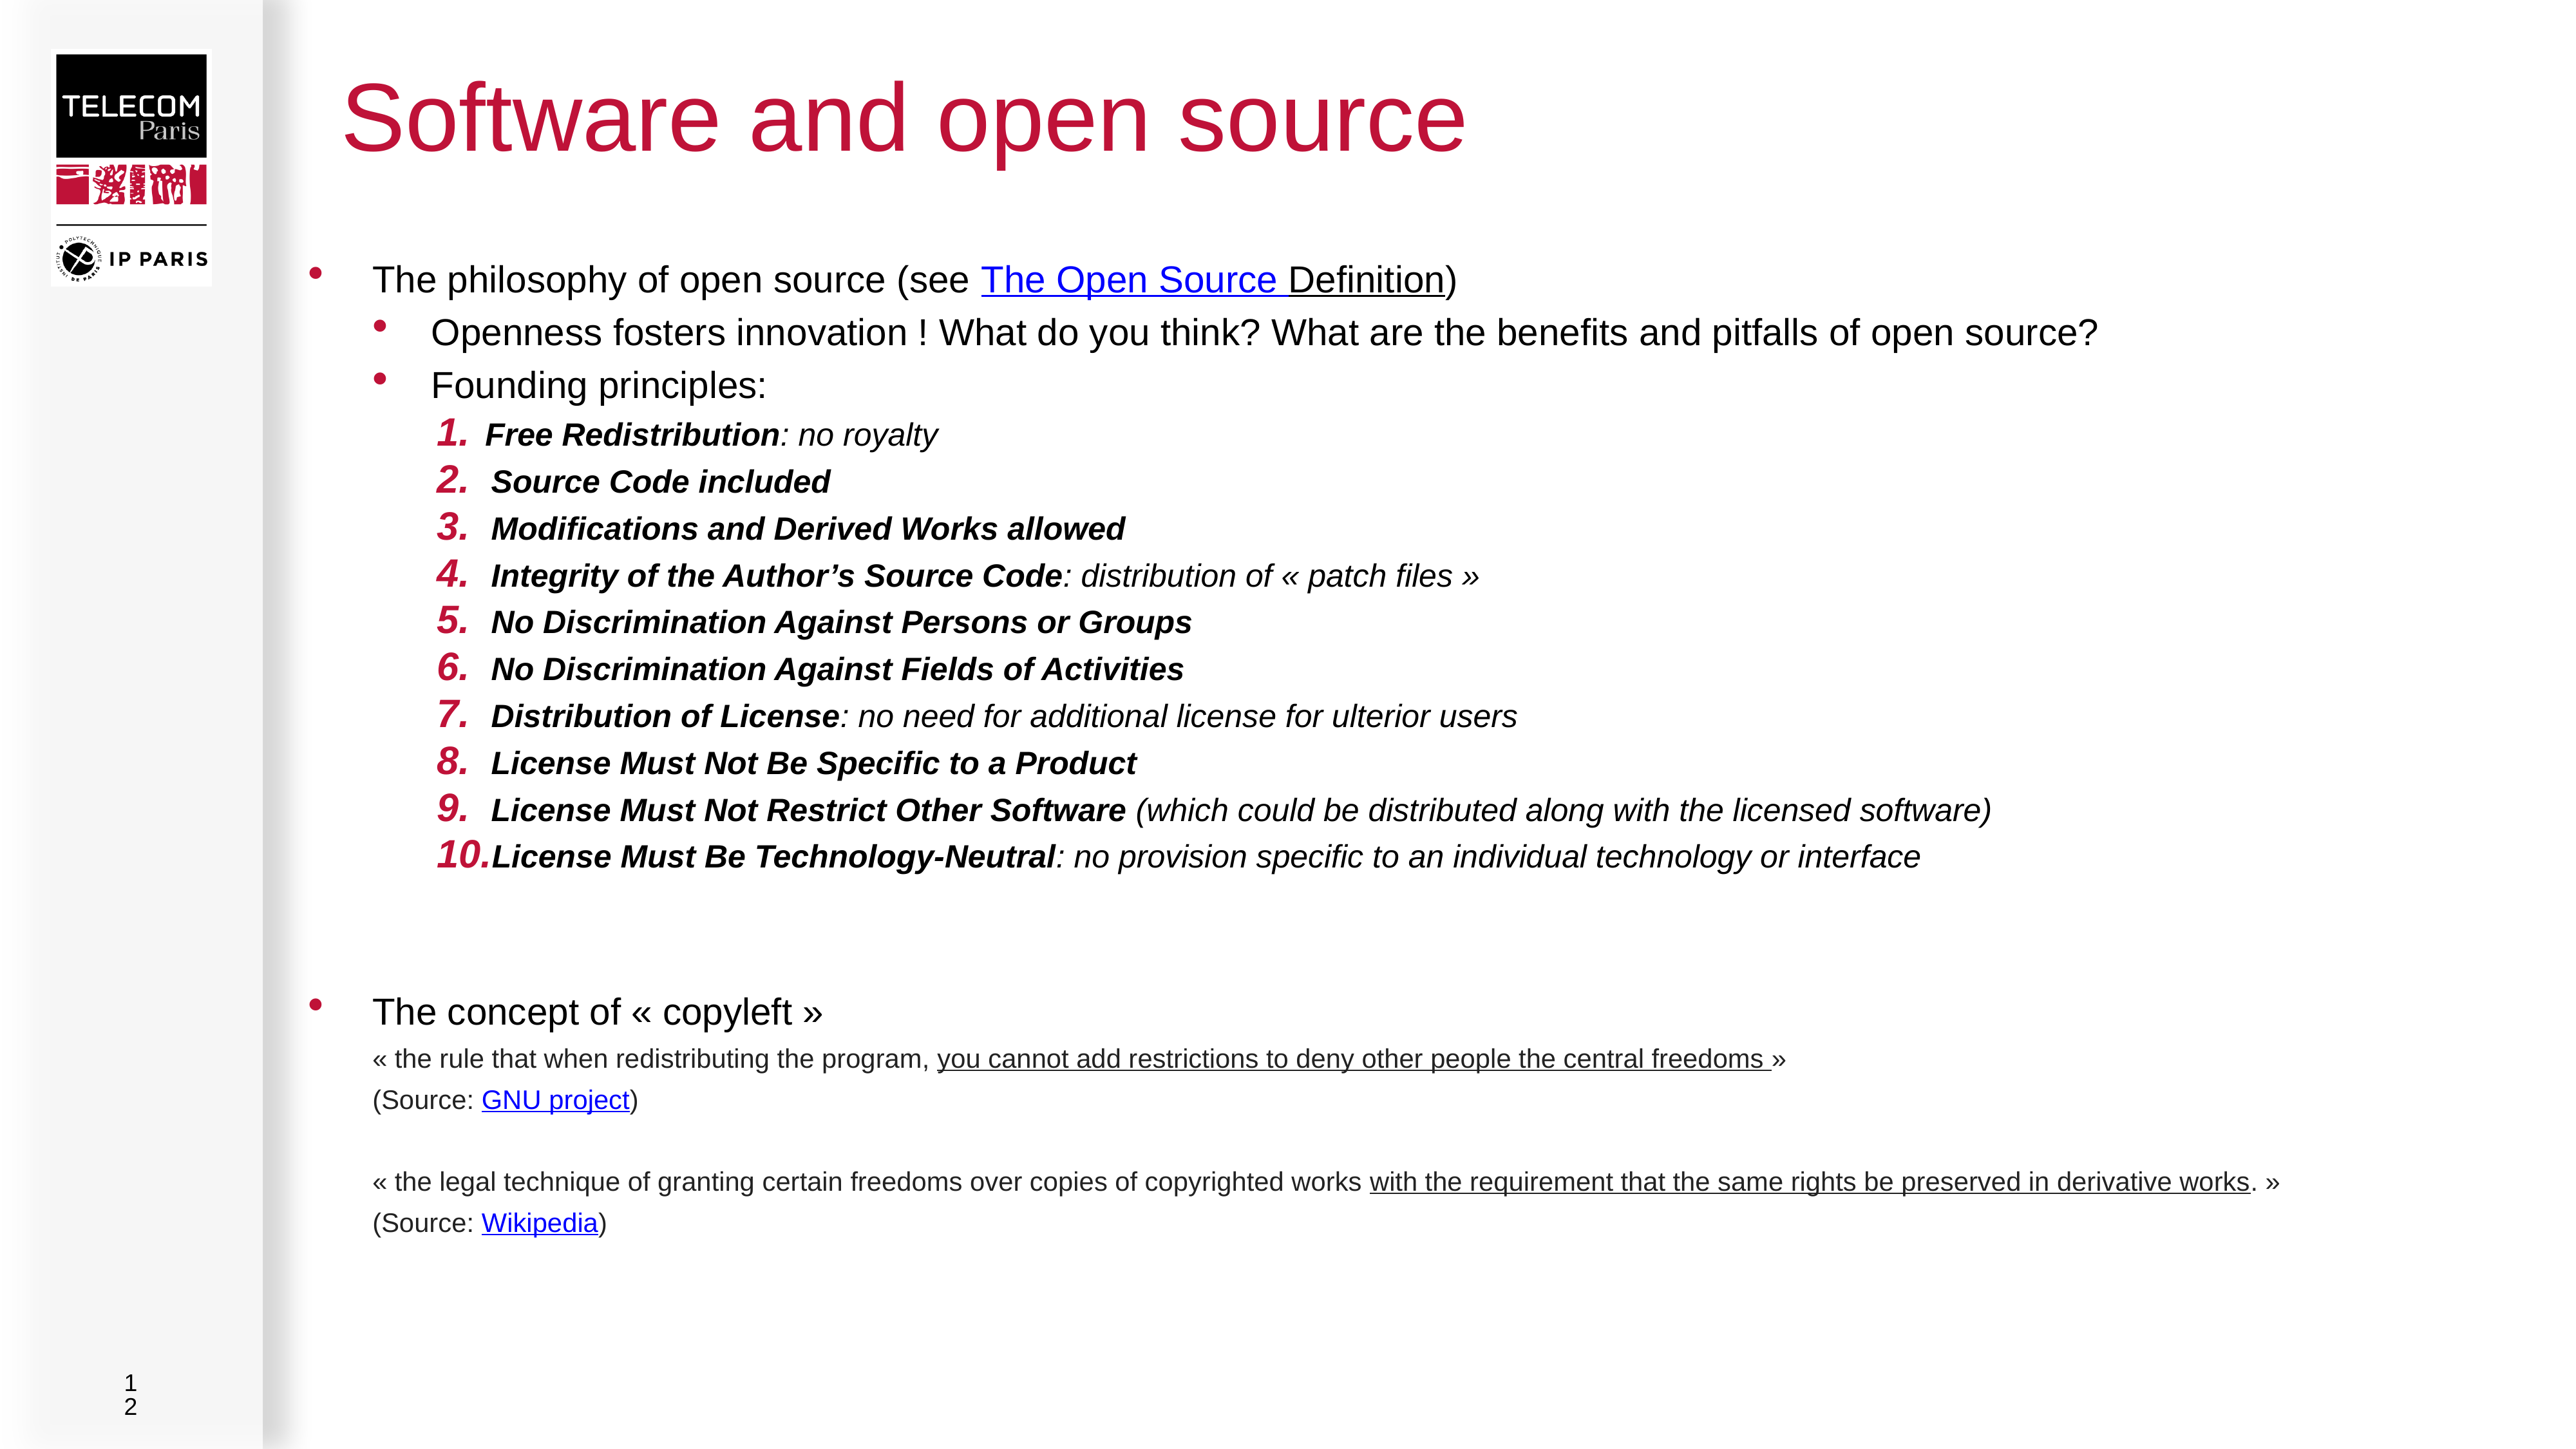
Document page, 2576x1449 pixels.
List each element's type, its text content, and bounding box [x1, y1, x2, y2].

title Software and open source [335, 48, 2503, 287]
picture [51, 49, 212, 287]
slide_number 12 [118, 1363, 145, 1402]
list The philosophy of open source (see The Open Source Definition) Openness fosters innovation ! What do you think? What are the benefits and pitfalls of open source? Founding principles: Free Redistribution: no royalty Source Code included Modifications and Derived Works allowed Integrity of the Author’s Source Code: distribution of « patch files » No Discrimination Against Persons or Groups No Discrimination Against Fields of Activities Distribution of License: no need for additional license for ulterior users License Must Not Be Specific to a Product License Must Not Restrict Other Software (which could be distributed along with the licensed software) License Must Be Technology-Neutral: no provision specific to an individual technology or interface The concept of « copyleft » « the rule that when redistributing the program, you cannot add restrictions to deny other people the central freedoms » (Source: GNU project) « the legal technique of granting certain freedoms over copies of copyrighted works with the requirement that the same rights be preserved in derivative works. » (Source: Wikipedia) [302, 210, 2416, 1426]
